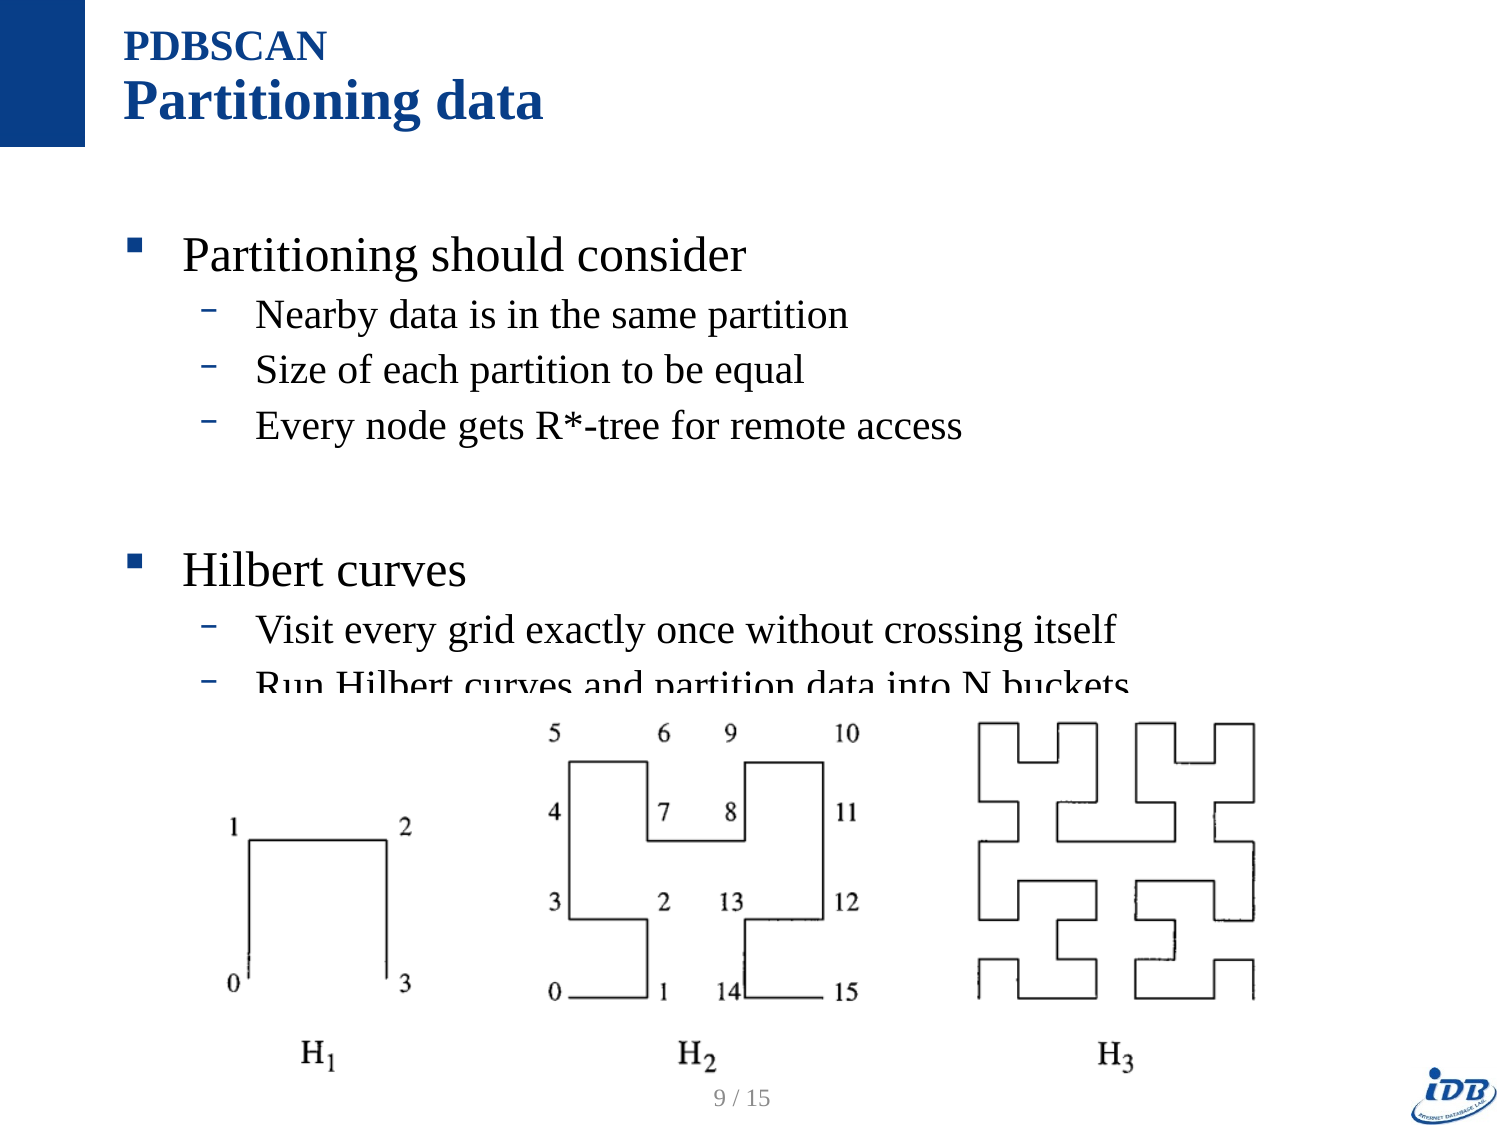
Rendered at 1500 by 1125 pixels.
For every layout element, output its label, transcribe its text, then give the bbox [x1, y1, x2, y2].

slide_number 9 / 15 [573, 1077, 911, 1118]
picture [0, 0, 85, 147]
list Partitioning should consider Nearby data is in the same partition Size of each partition to be equal Every node gets R*-tree for remote access Hilbert curves Visit every grid exactly once without crossing itself Run Hilbert curves and partition data into N buckets [108, 220, 1471, 1079]
picture [1411, 1067, 1497, 1125]
title PDBSCAN Partitioning data [108, 15, 1379, 140]
picture [212, 693, 1287, 1077]
